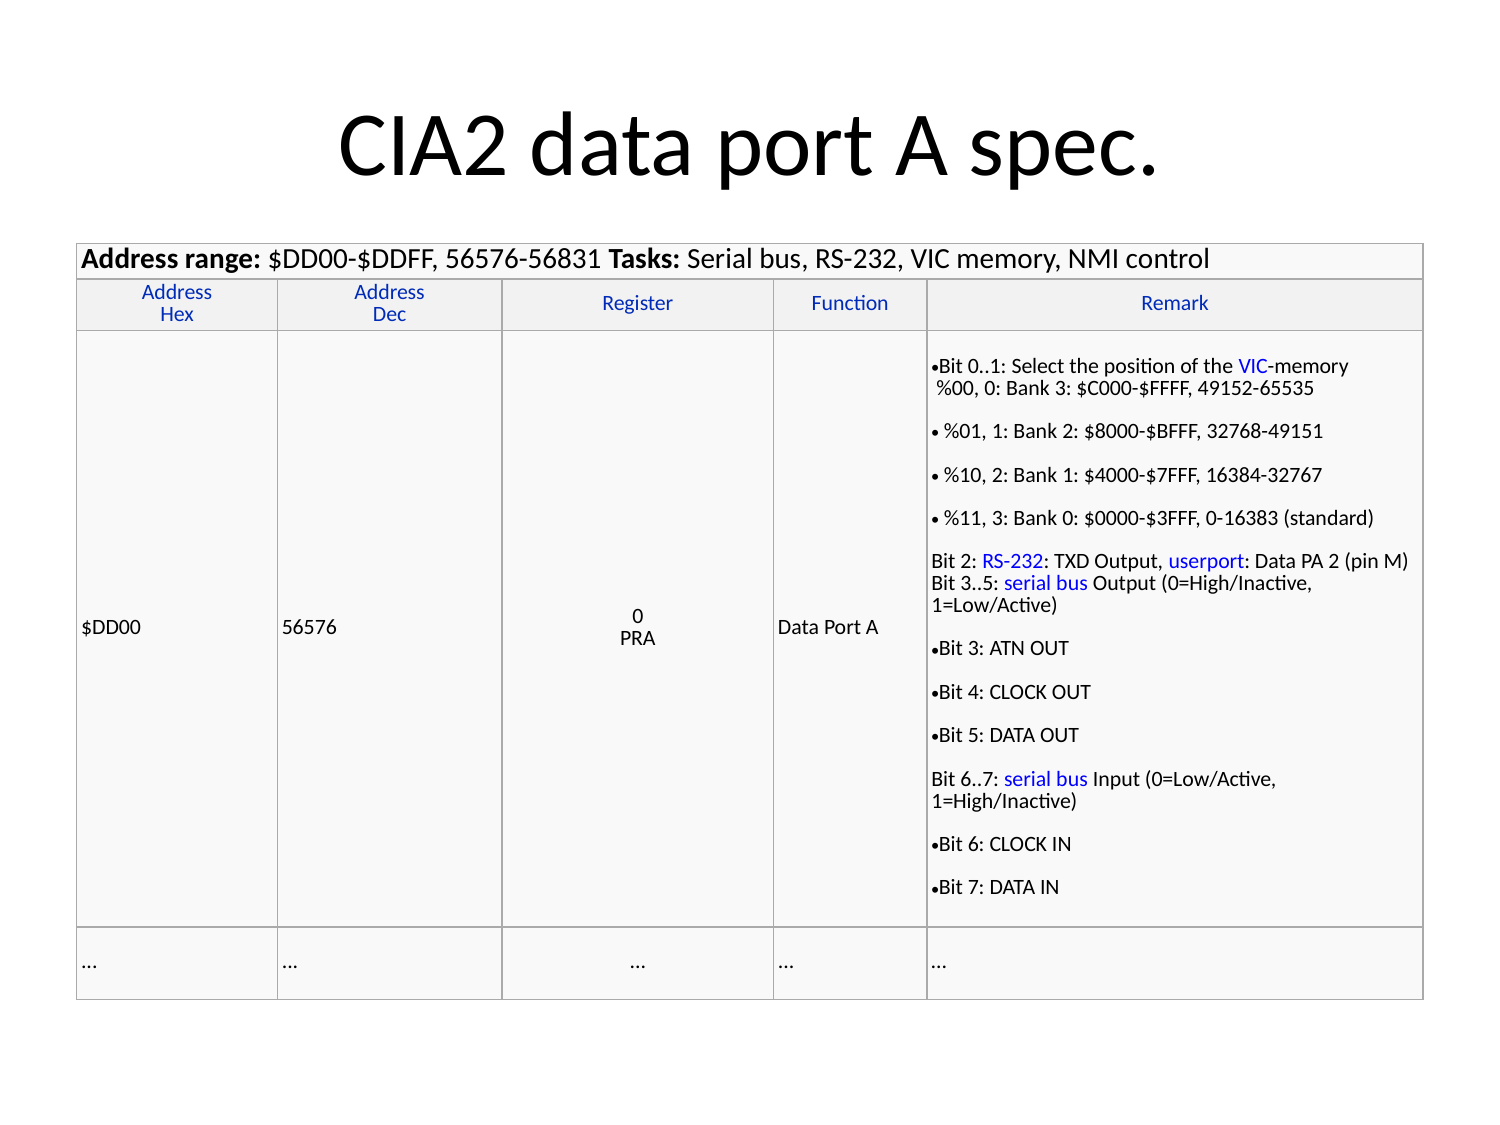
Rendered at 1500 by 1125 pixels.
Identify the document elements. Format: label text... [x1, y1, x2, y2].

table_cell Register [503, 280, 773, 330]
title CIA2 data port A spec. [75, 45, 1425, 233]
table_header Address range: $DD00-$DDFF, 56576-56831 Tasks: Serial bus, RS-232, VIC memory, NMI control [77, 244, 1422, 278]
table_cell Function [774, 280, 926, 330]
table_cell Bit 0..1: Select the position of the VIC-memory %00, 0: Bank 3: $C000-$FFFF, 49152-65535 %01, 1: Bank 2: $8000-$BFFF, 32768-49151 %10, 2: Bank 1: $4000-$7FFF, 16384-32767 %11, 3: Bank 0: $0000-$3FFF, 0-16383 (standard) Bit 2: RS-232: TXD Output, userport: Data PA 2 (pin M) Bit 3..5: serial bus Output (0=High/Inactive, 1=Low/Active) Bit 3: ATN OUT Bit 4: CLOCK OUT Bit 5: DATA OUT Bit 6..7: serial bus Input (0=Low/Active, 1=High/Inactive) Bit 6: CLOCK IN Bit 7: DATA IN [928, 331, 1422, 926]
table_cell … [928, 928, 1422, 999]
table_cell ... [774, 928, 926, 999]
table_cell Address Hex [77, 280, 277, 330]
table_cell Data Port A [774, 331, 926, 926]
table_cell ... [278, 928, 501, 999]
table_cell $DD00 [77, 331, 277, 926]
table_cell ... [77, 928, 277, 999]
table_cell Address Dec [278, 280, 501, 330]
table_cell Remark [928, 280, 1422, 330]
table_cell ... [503, 928, 773, 999]
table_cell 56576 [278, 331, 501, 926]
table_cell 0 PRA [503, 331, 773, 926]
